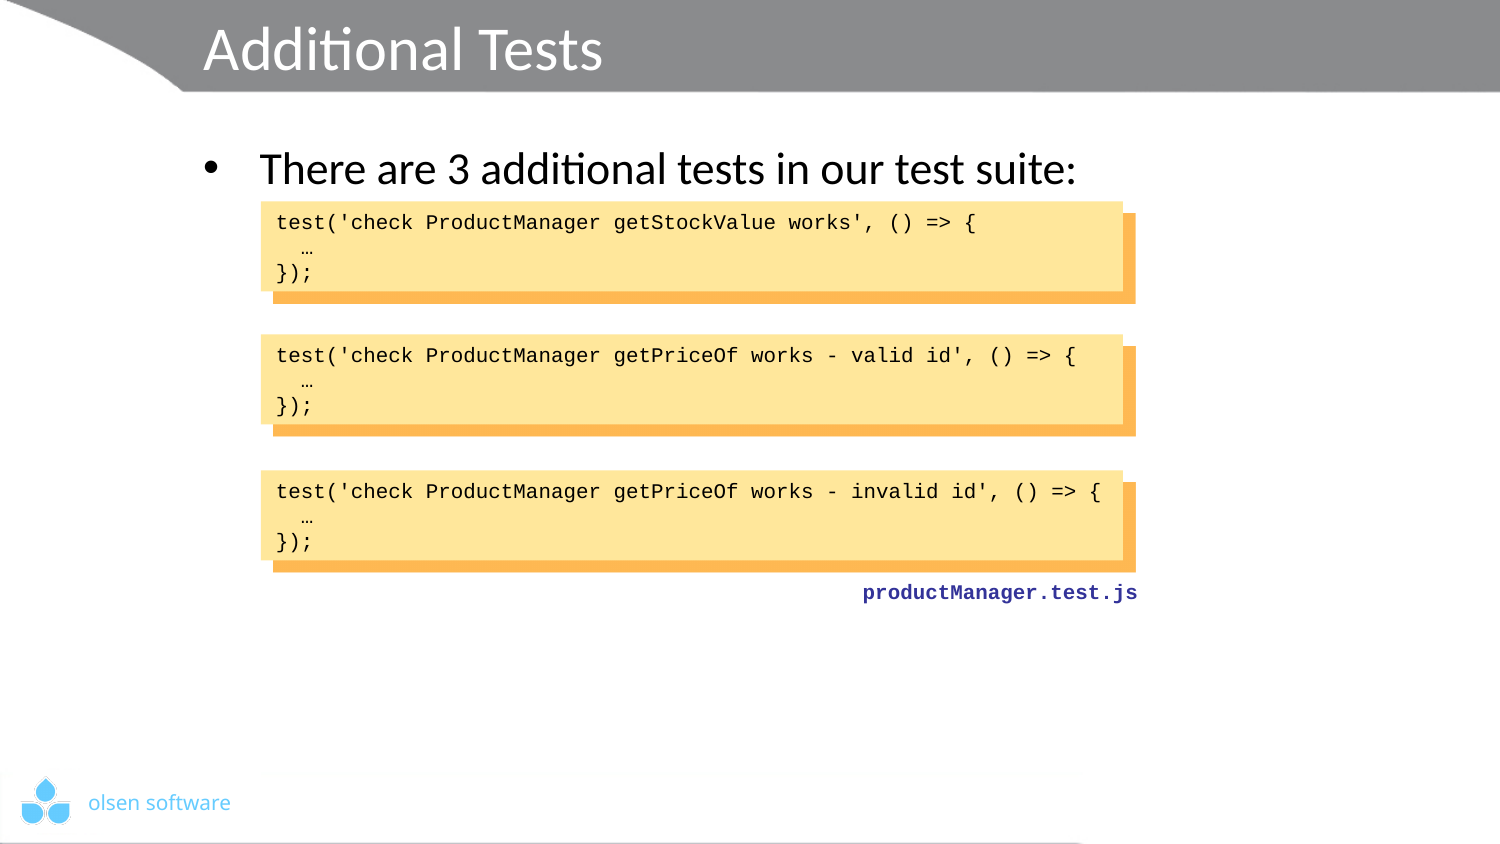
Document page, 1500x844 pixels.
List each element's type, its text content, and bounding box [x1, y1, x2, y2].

text_box test('check ProductManager getPriceOf works - invalid id', () => { … }); [260, 470, 1123, 561]
text_box test('check ProductManager getStockValue works', () => { … }); [260, 201, 1123, 292]
picture [0, 0, 1500, 844]
text_box productManager.test.js [847, 571, 1153, 612]
text_box test('check ProductManager getPriceOf works - valid id', () => { … }); [260, 334, 1123, 425]
list There are 3 additional tests in our test suite: Let's take a look at these tests… [188, 131, 1425, 714]
title Additional Tests [180, 0, 1419, 93]
